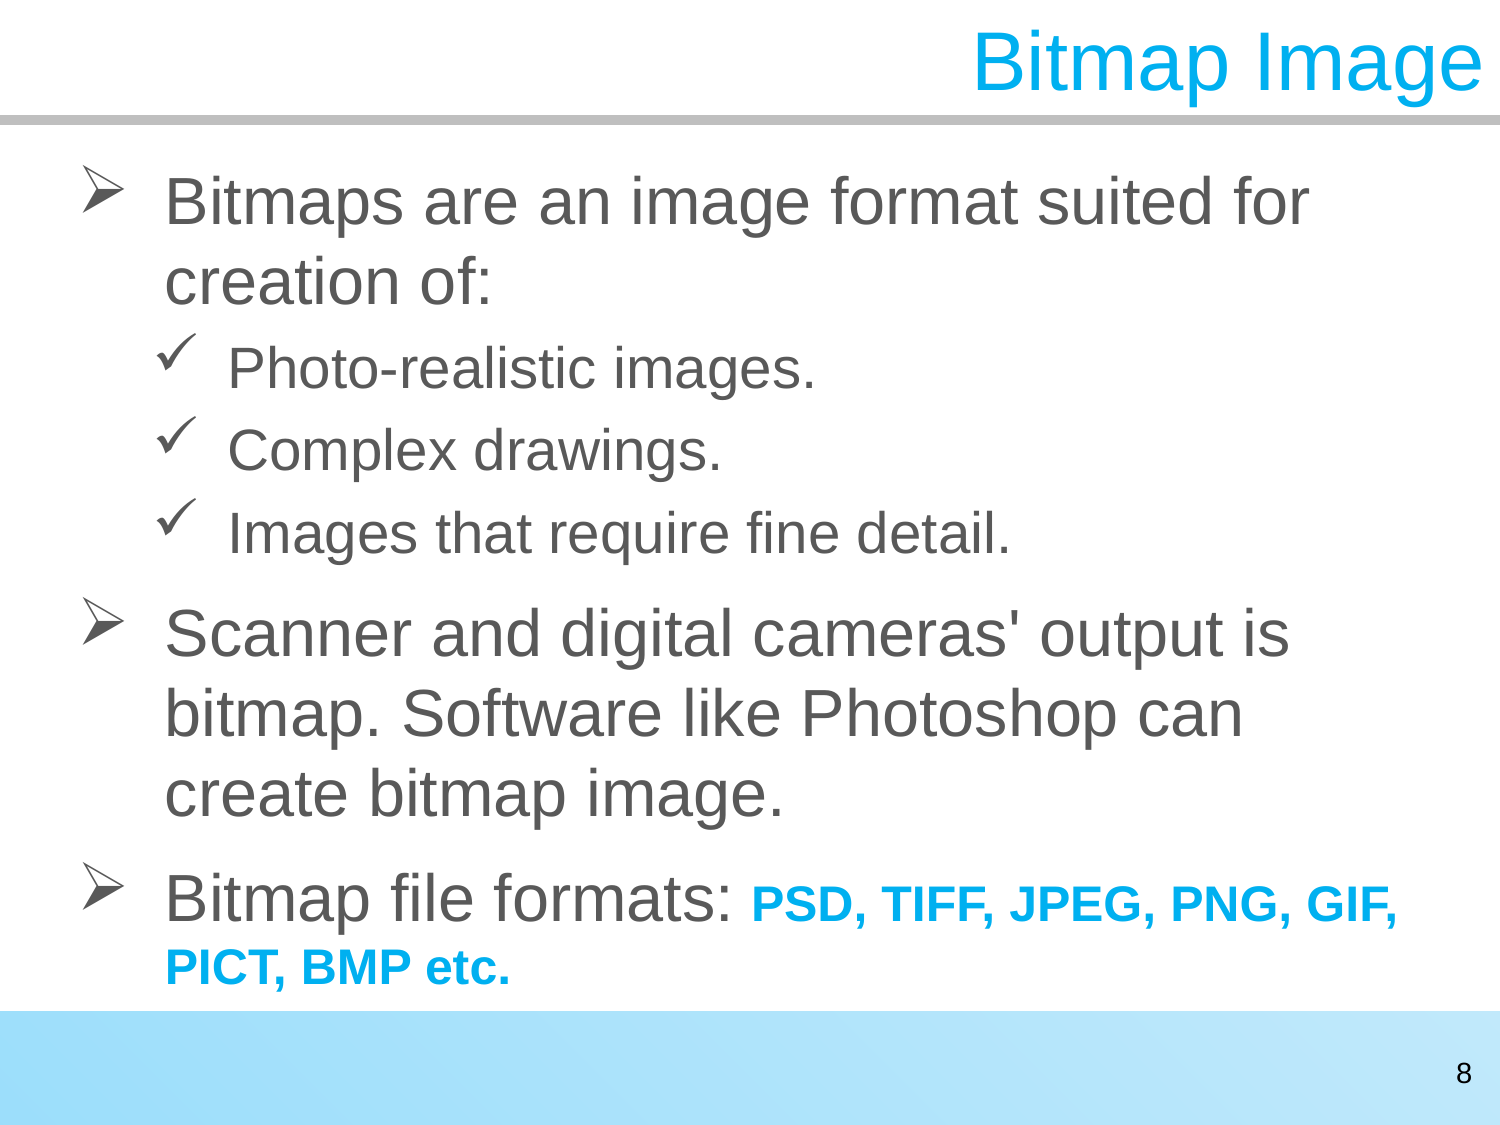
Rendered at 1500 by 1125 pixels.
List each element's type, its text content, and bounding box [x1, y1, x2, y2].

list Bitmaps are an image format suited for creation of: Photo-realistic images. Complex drawings. Images that require fine detail. Scanner and digital cameras' output is bitmap. Software like Photoshop can create bitmap image. Bitmap file formats: PSD, TIFF, JPEG, PNG, GIF, PICT, BMP etc. [62, 149, 1438, 1012]
slide_number 8 [1387, 1046, 1488, 1125]
title Bitmap Image [0, 0, 1500, 114]
